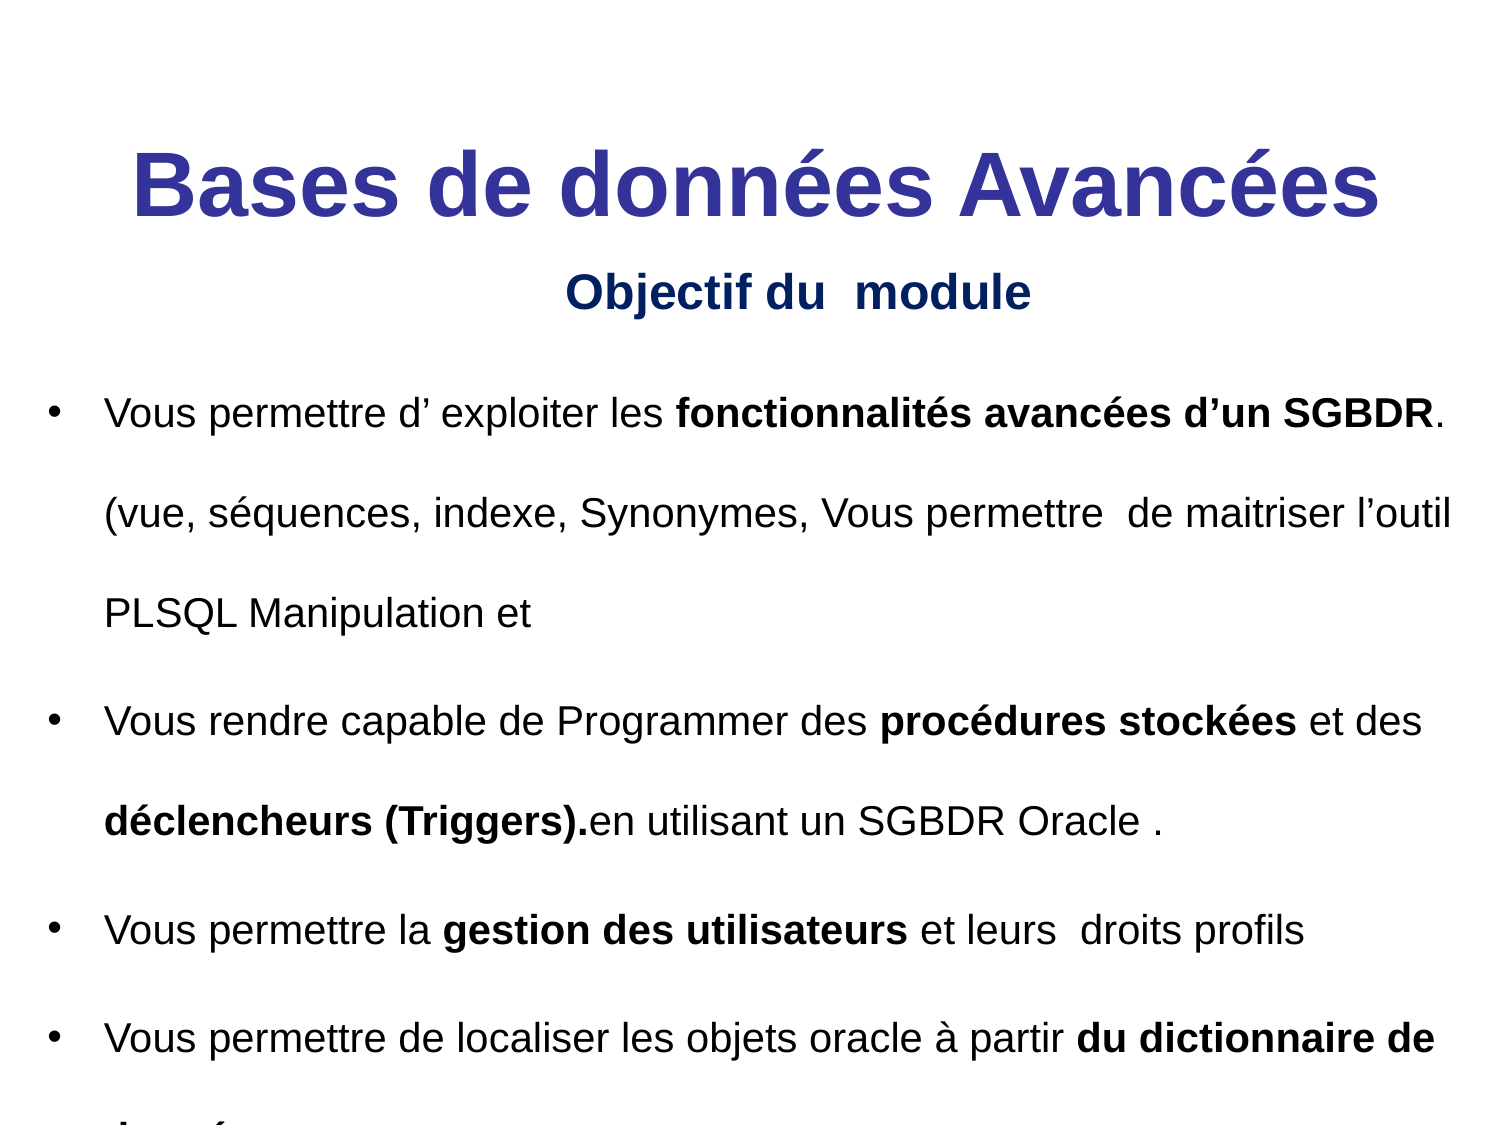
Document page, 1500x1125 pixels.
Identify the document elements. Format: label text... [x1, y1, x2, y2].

list Vous permettre d’ exploiter les fonctionnalités avancées d’un SGBDR. (vue, séquences, indexe, Synonymes, Vous permettre de maitriser l’outil PLSQL Manipulation et Vous rendre capable de Programmer des procédures stockées et des déclencheurs (Triggers).en utilisant un SGBDR Oracle . Vous permettre la gestion des utilisateurs et leurs droits profils Vous permettre de localiser les objets oracle à partir du dictionnaire de données [32, 328, 1472, 1113]
title Bases de données Avancées [82, 140, 1432, 328]
text_box Objectif du module [550, 252, 1066, 328]
